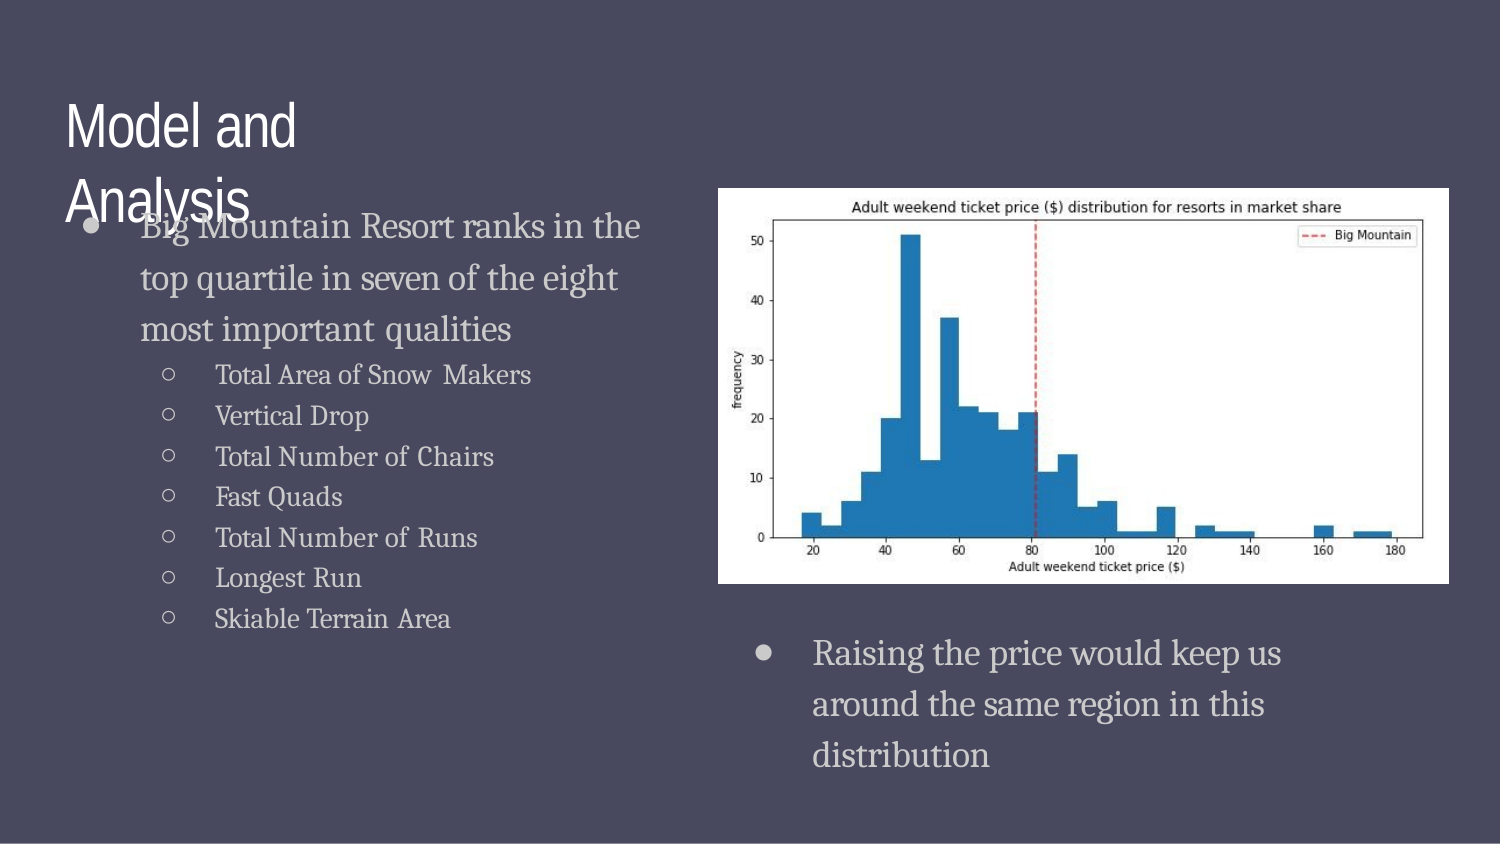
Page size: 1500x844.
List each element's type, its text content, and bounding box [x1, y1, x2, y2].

picture [718, 188, 1450, 584]
title Model and Analysis [63, 82, 499, 235]
text_box Raising the price would keep us around the same region in this distribution [750, 619, 1314, 776]
text_box Big Mountain Resort ranks in the top quartile in seven of the eight most important qualities Total Area of Snow Makers Vertical Drop Total Number of Chairs Fast Quads Total Number of Runs Longest Run Skiable Terrain Area [77, 192, 665, 635]
